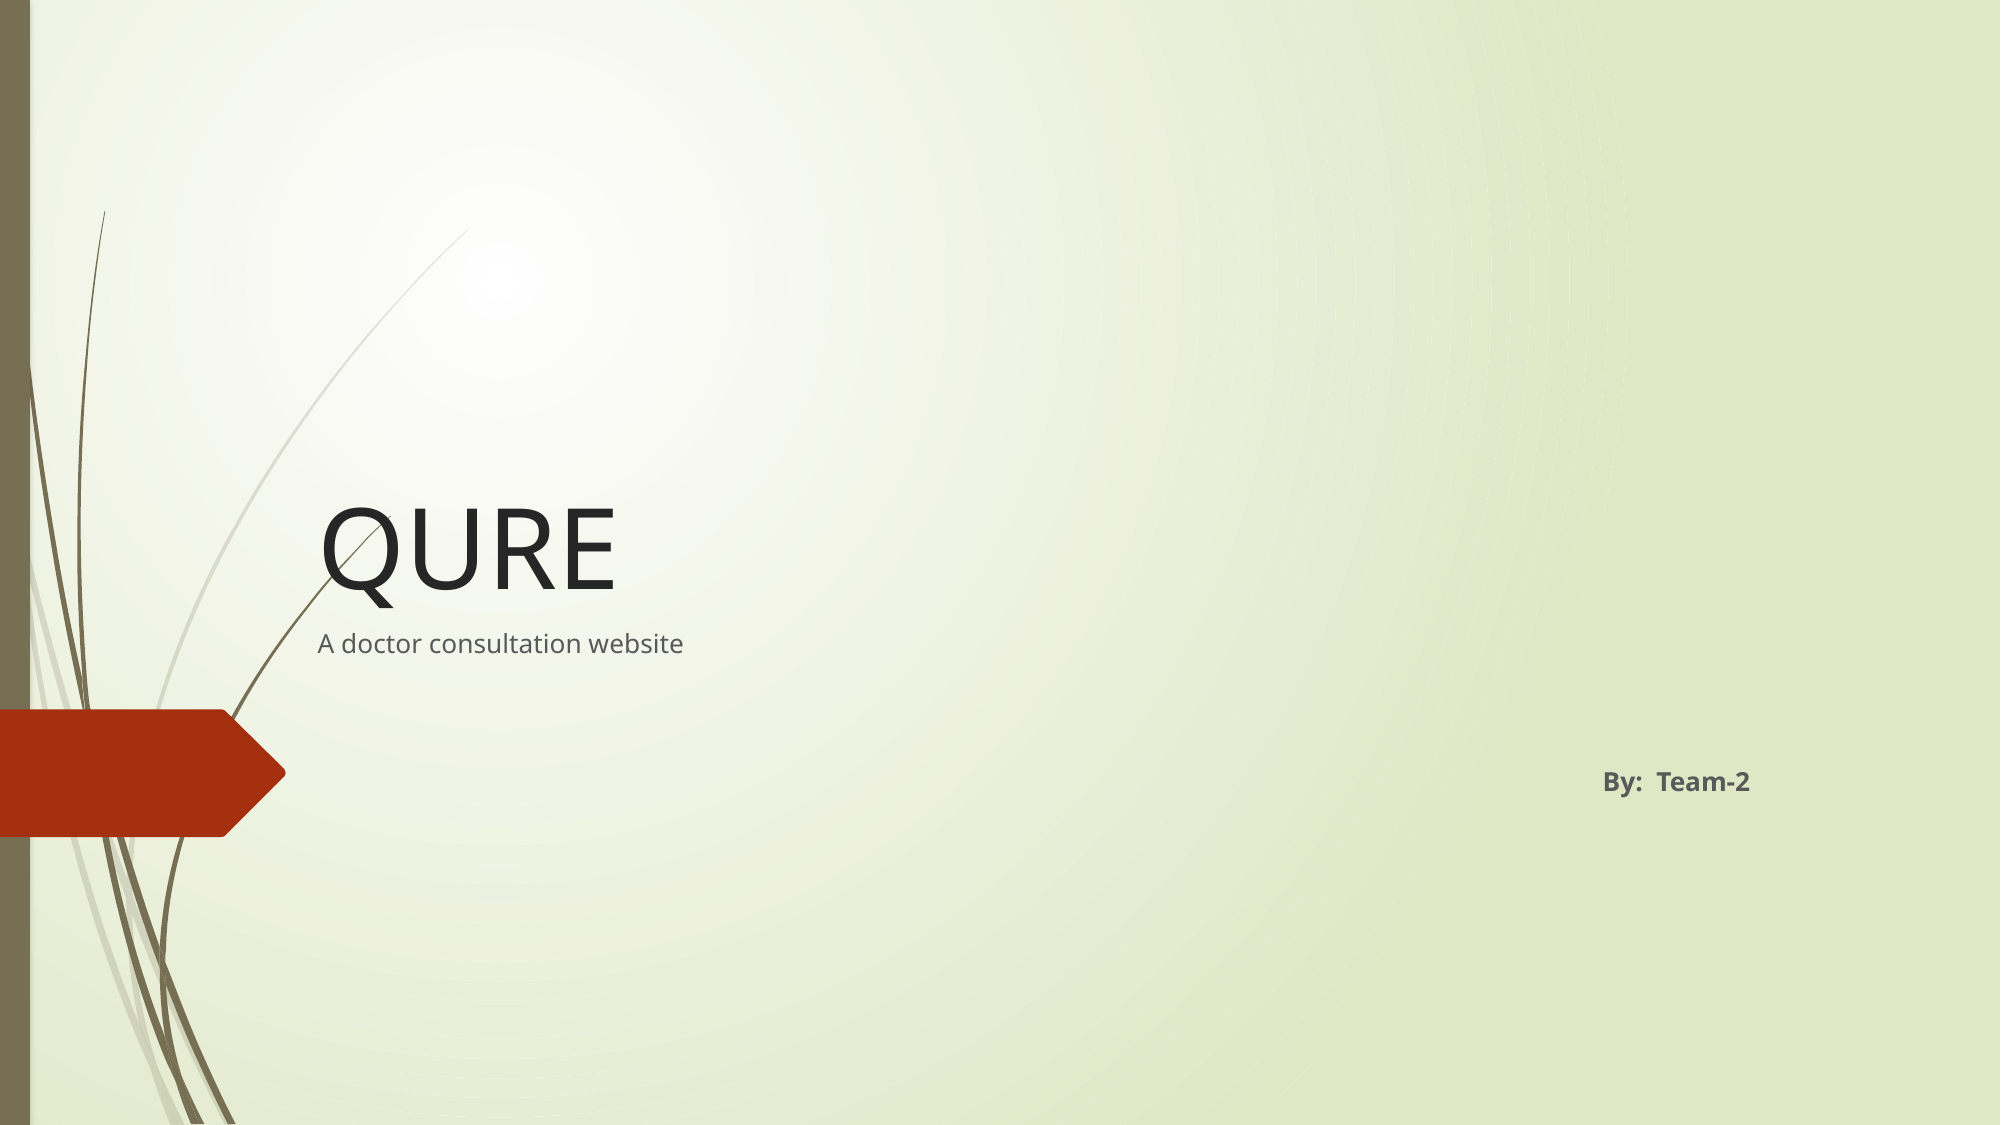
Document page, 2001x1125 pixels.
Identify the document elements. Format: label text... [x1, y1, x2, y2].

subtitle A doctor consultation website By: Team-2 [302, 619, 1766, 805]
title QURE [302, 248, 1766, 619]
